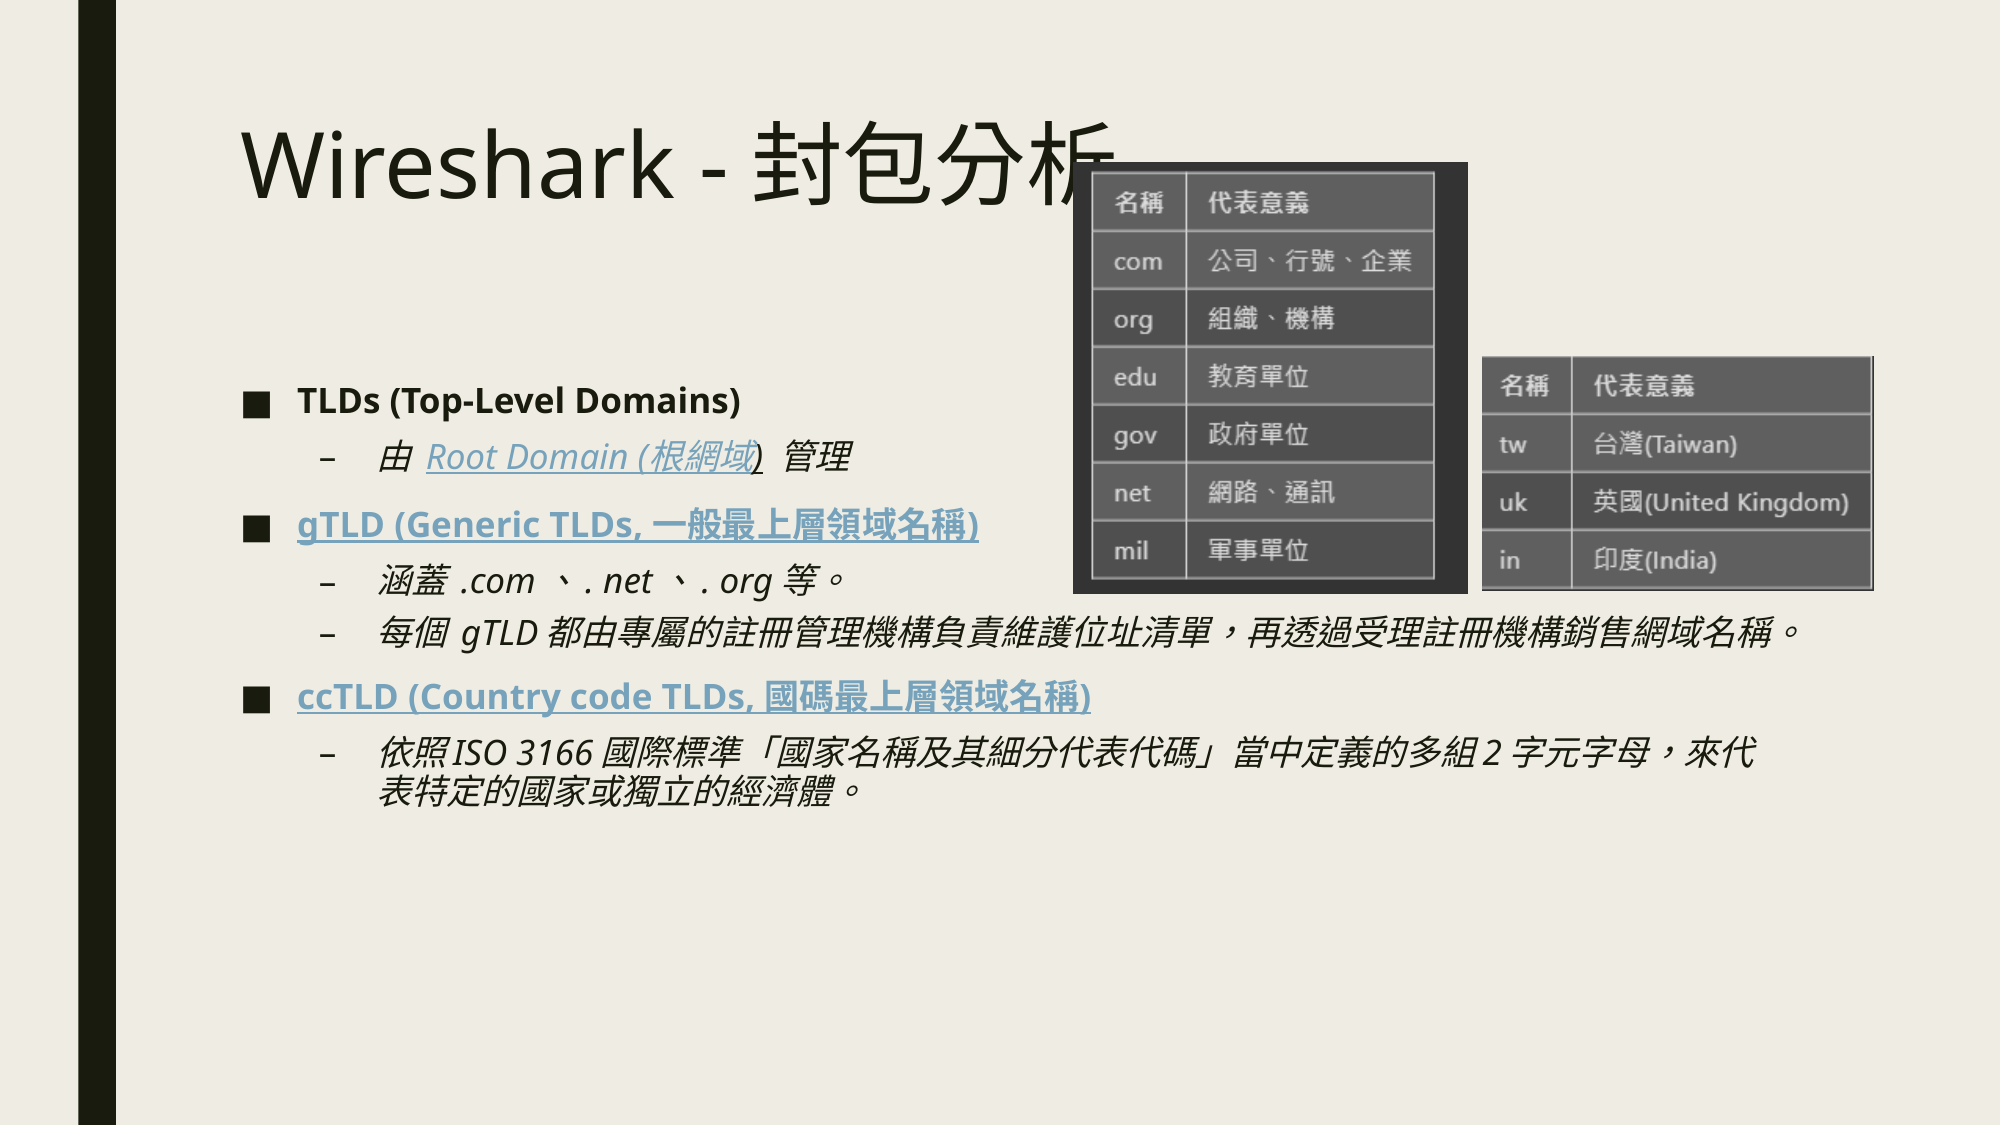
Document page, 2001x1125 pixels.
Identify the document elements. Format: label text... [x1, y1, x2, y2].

list TLDs (Top-Level Domains) 由 Root Domain (根網域) 管理 gTLD (Generic TLDs, 一般最上層領域名稱) 涵蓋 .com、. net、. org等。 每個 gTLD都由專屬的註冊管理機構負責維護位址清單，再透過受理註冊機構銷售網域名稱。 ccTLD (Country code TLDs, 國碼最上層領域名稱) 依照ISO 3166國際標準「國家名稱及其細分代表代碼」當中定義的多組2字元字母，來代表特定的國家或獨立的經濟體。 [225, 375, 1800, 963]
picture [1482, 356, 1874, 591]
title Wireshark -封包分析 [225, 112, 1800, 357]
picture [1073, 162, 1468, 594]
